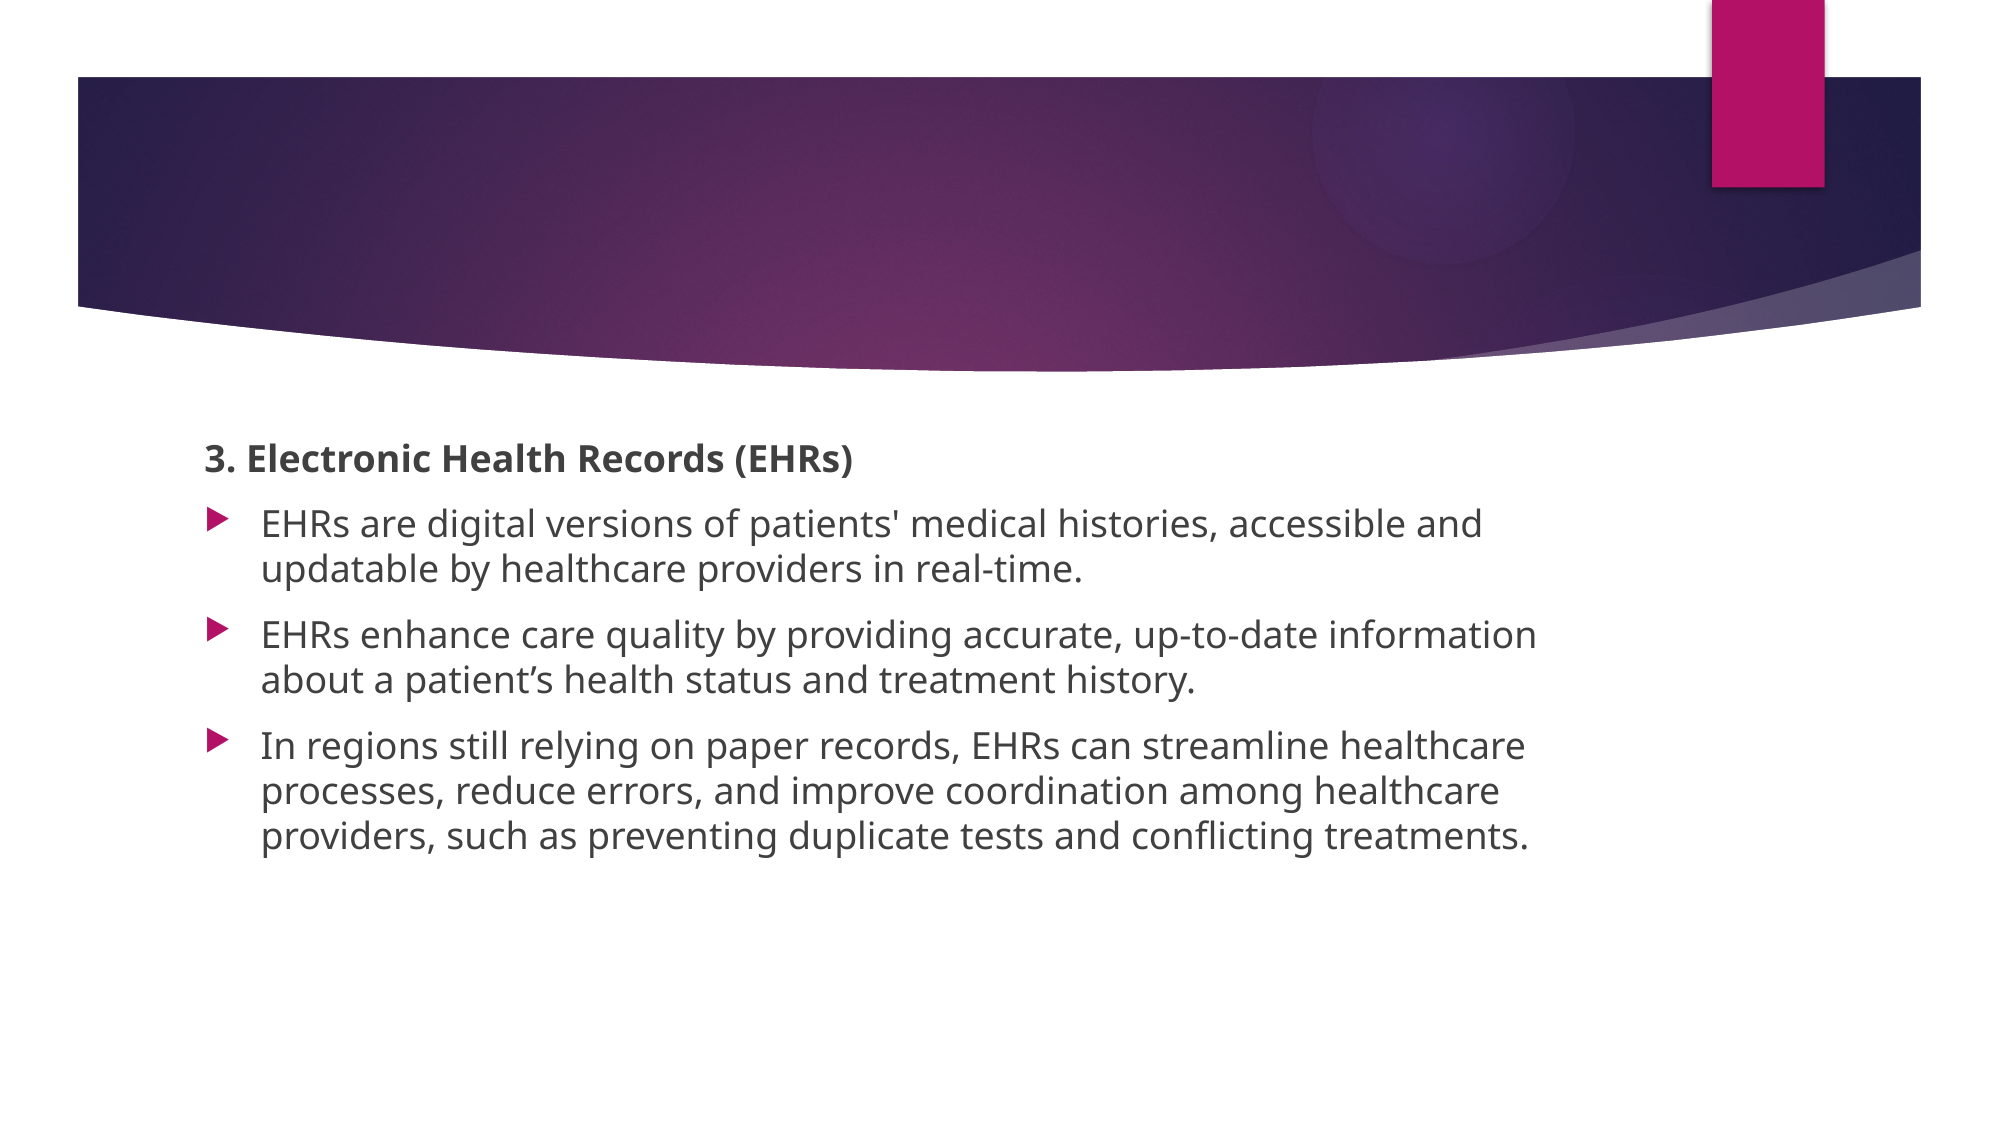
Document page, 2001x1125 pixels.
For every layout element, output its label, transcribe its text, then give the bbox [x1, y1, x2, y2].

list 3. Electronic Health Records (EHRs) EHRs are digital versions of patients' medical histories, accessible and updatable by healthcare providers in real-time. EHRs enhance care quality by providing accurate, up-to-date information about a patient’s health status and treatment history. In regions still relying on paper records, EHRs can streamline healthcare processes, reduce errors, and improve coordination among healthcare providers, such as preventing duplicate tests and conflicting treatments. [189, 427, 1638, 988]
